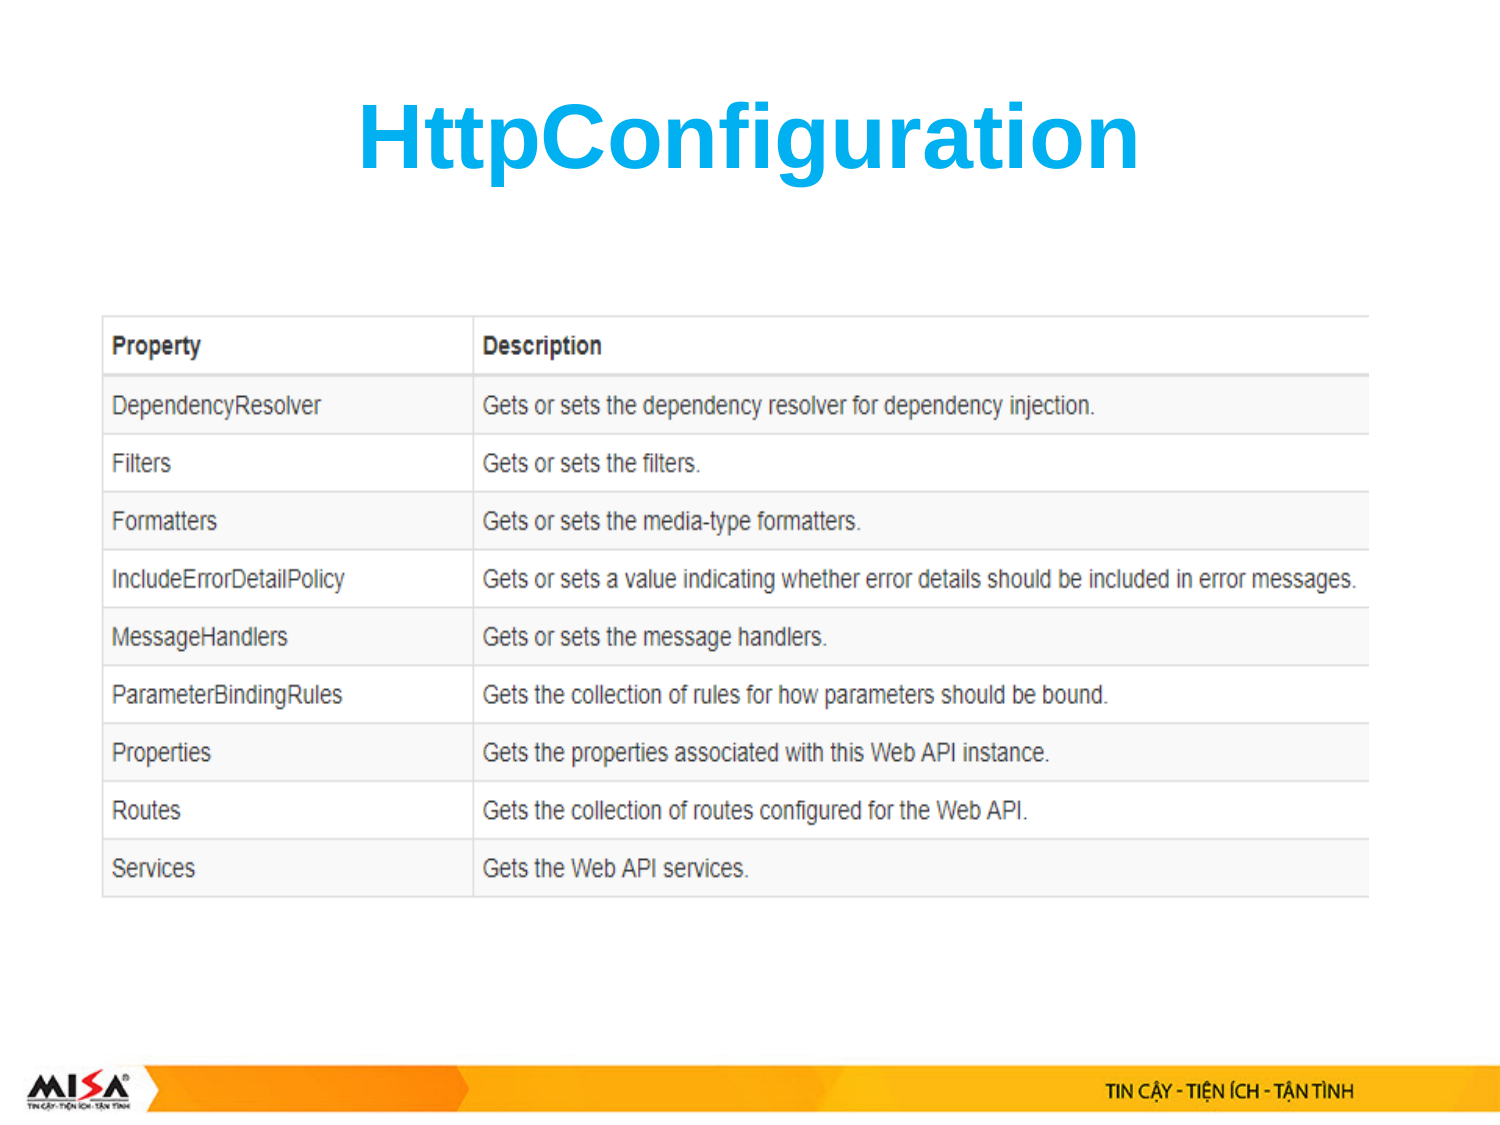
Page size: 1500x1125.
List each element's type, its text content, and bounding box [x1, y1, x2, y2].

list [75, 263, 1425, 916]
picture [0, 0, 1500, 1125]
title HttpConfiguration [75, 44, 1425, 233]
